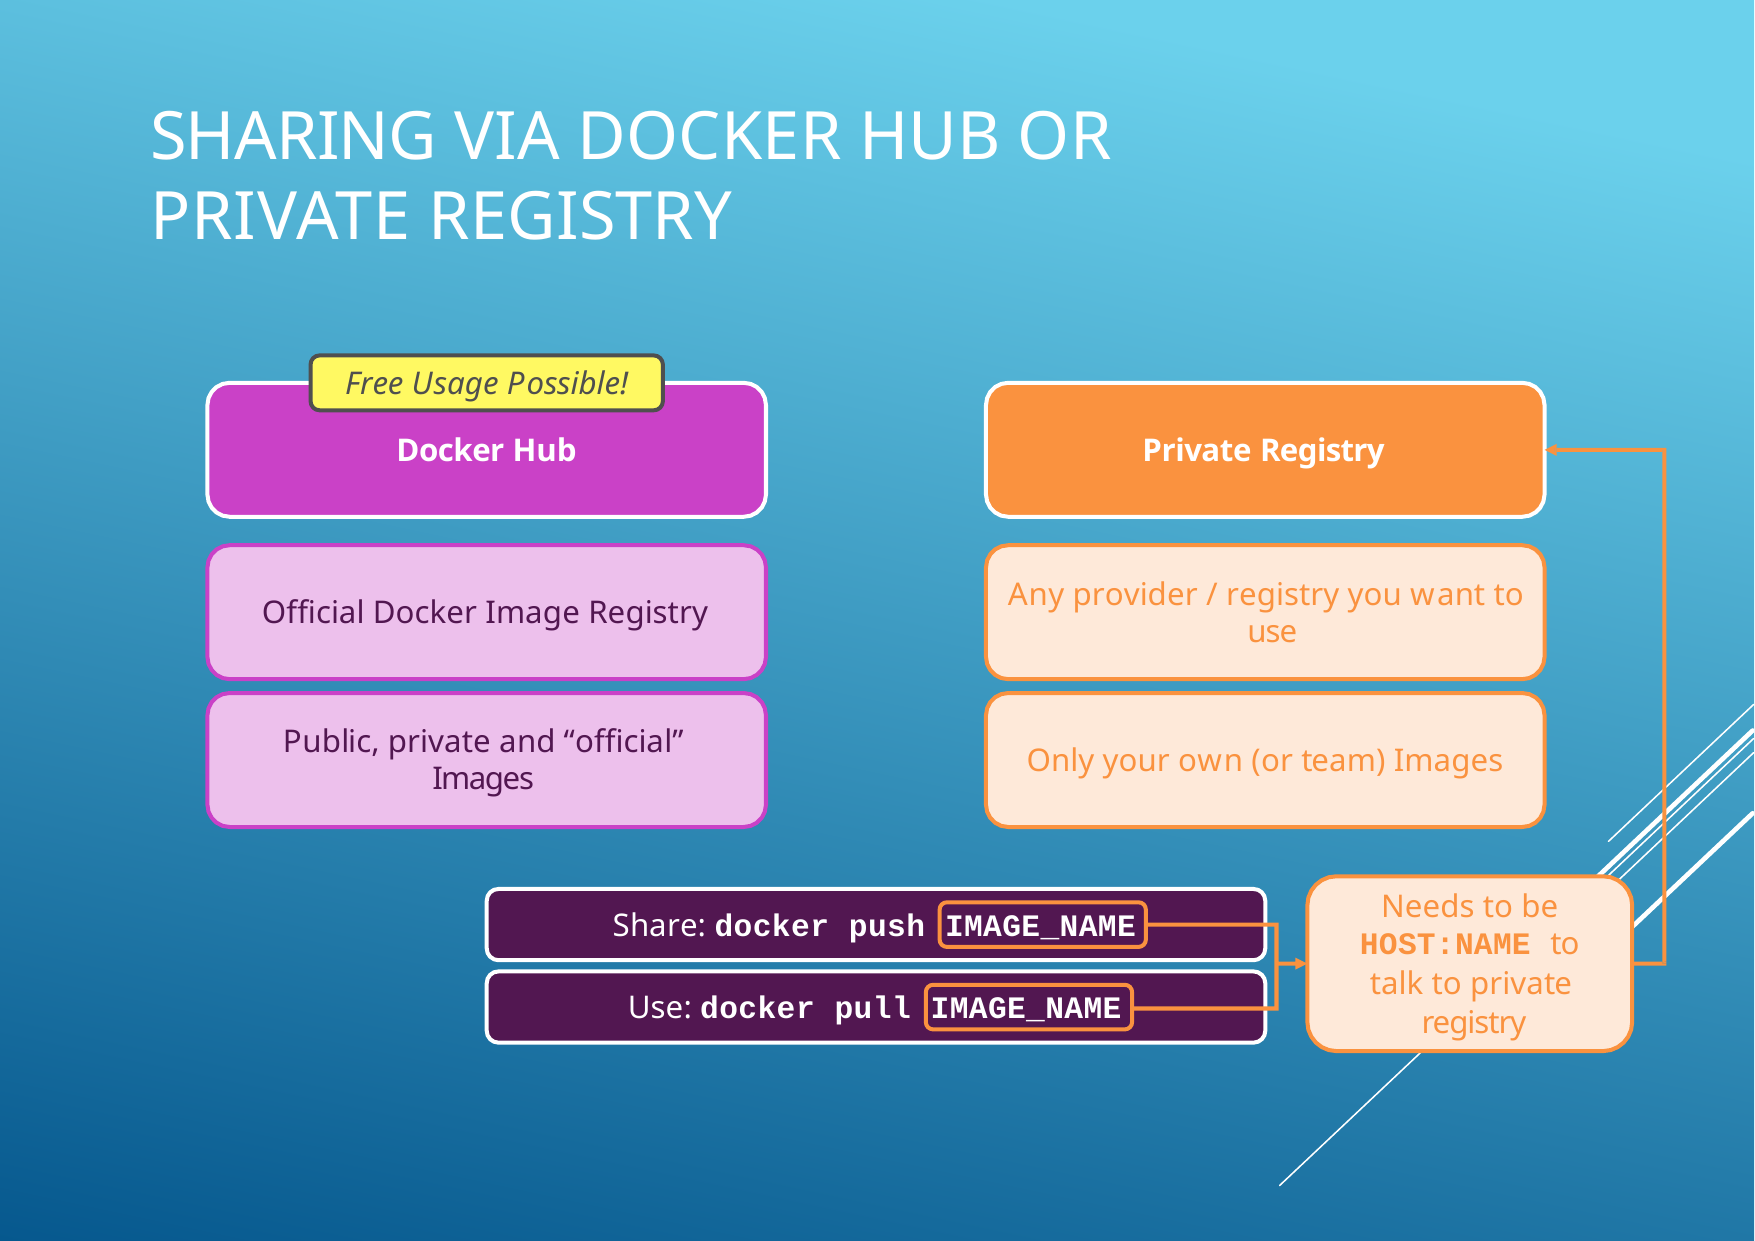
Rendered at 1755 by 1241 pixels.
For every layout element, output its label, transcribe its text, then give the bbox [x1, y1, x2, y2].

text_box [1547, 443, 1667, 966]
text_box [983, 380, 1547, 520]
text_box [983, 690, 1547, 830]
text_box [484, 969, 937, 1046]
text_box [937, 873, 1635, 1054]
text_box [205, 353, 769, 520]
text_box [983, 542, 1547, 682]
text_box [205, 690, 769, 830]
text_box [923, 922, 1308, 1032]
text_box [205, 542, 769, 682]
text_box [484, 886, 937, 963]
title Sharing via Docker Hub or Private Registry [116, 67, 1269, 277]
